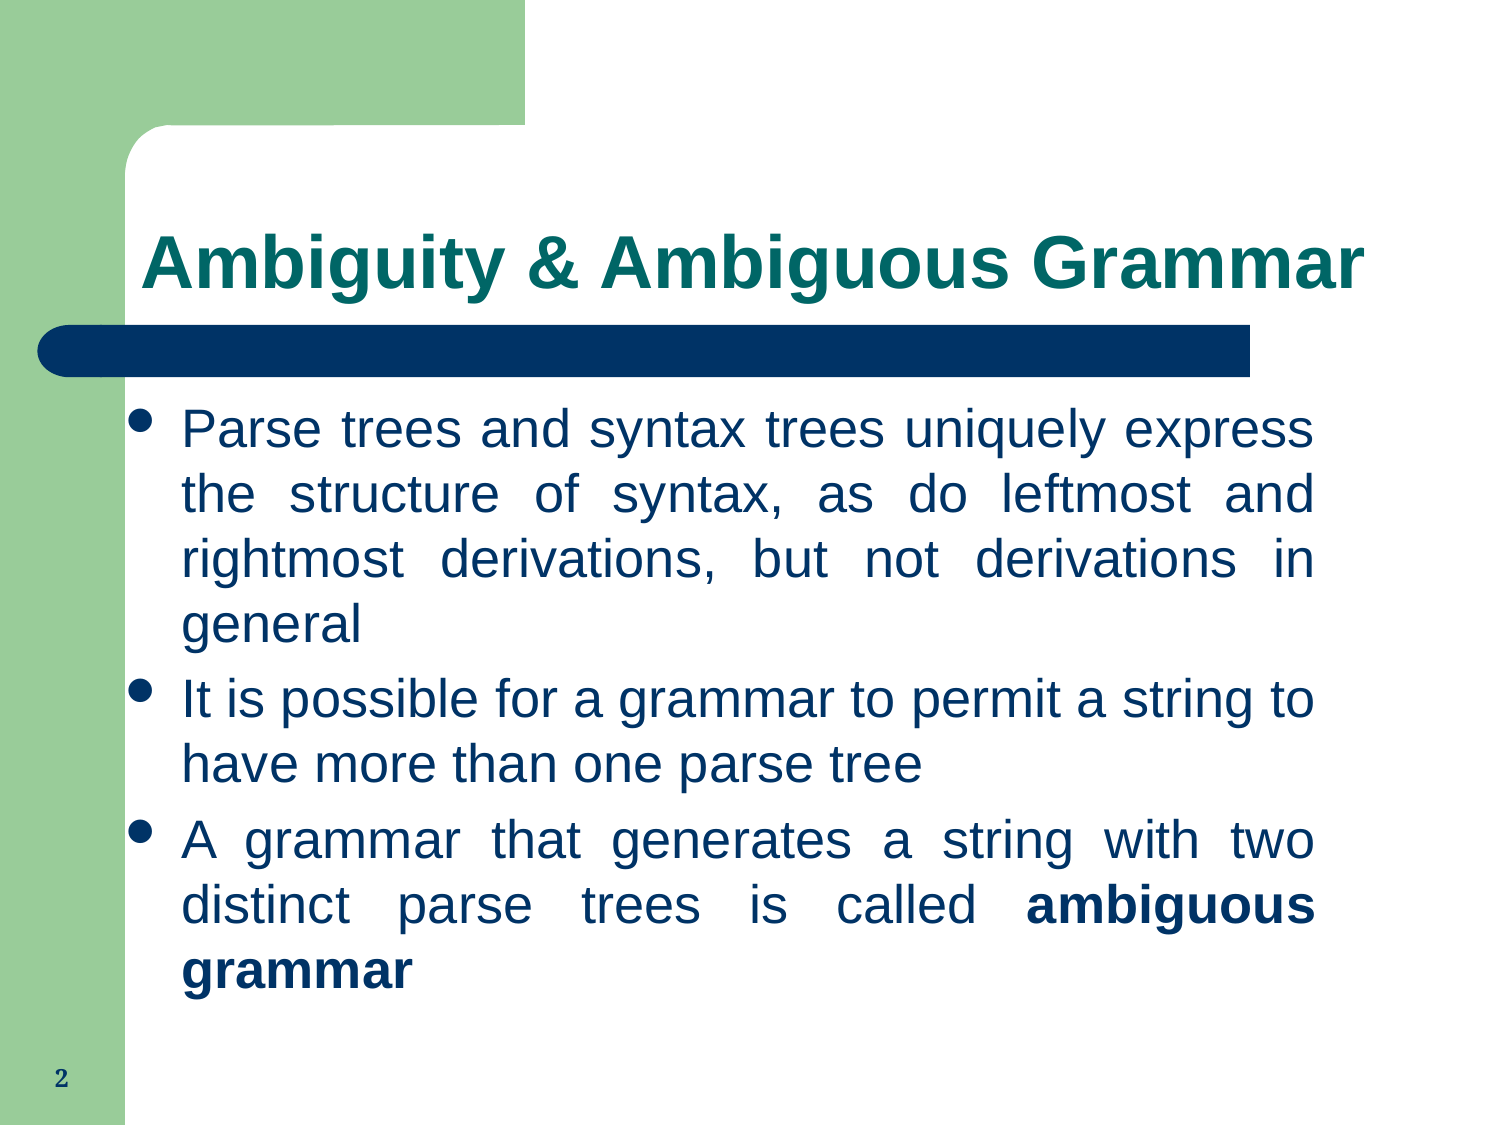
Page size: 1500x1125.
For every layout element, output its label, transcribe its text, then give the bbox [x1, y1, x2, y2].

slide_number 2 [13, 1023, 111, 1105]
title Ambiguity & Ambiguous Grammar [125, 125, 1425, 313]
list Parse trees and syntax trees uniquely express the structure of syntax, as do leftmost and rightmost derivations, but not derivations in general It is possible for a grammar to permit a string to have more than one parse tree A grammar that generates a string with two distinct parse trees is called ambiguous grammar [110, 385, 1332, 1125]
